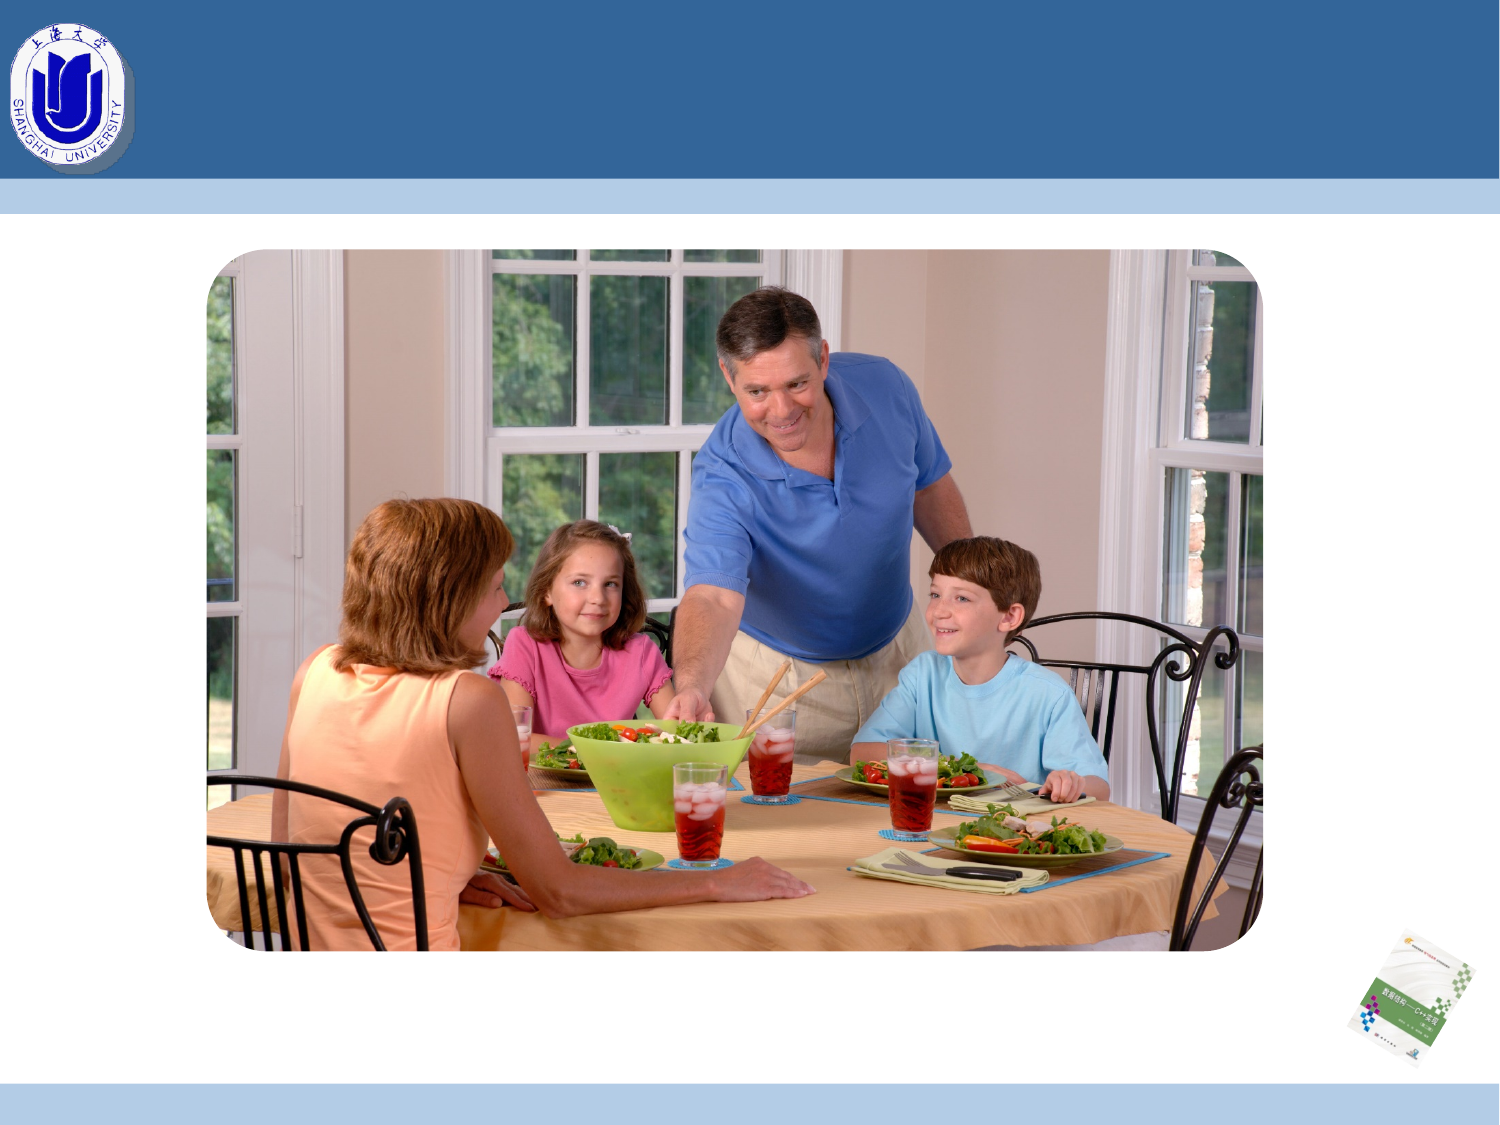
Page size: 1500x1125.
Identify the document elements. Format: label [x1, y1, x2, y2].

picture [206, 249, 1264, 952]
picture [4, 17, 128, 176]
picture [1347, 928, 1476, 1068]
